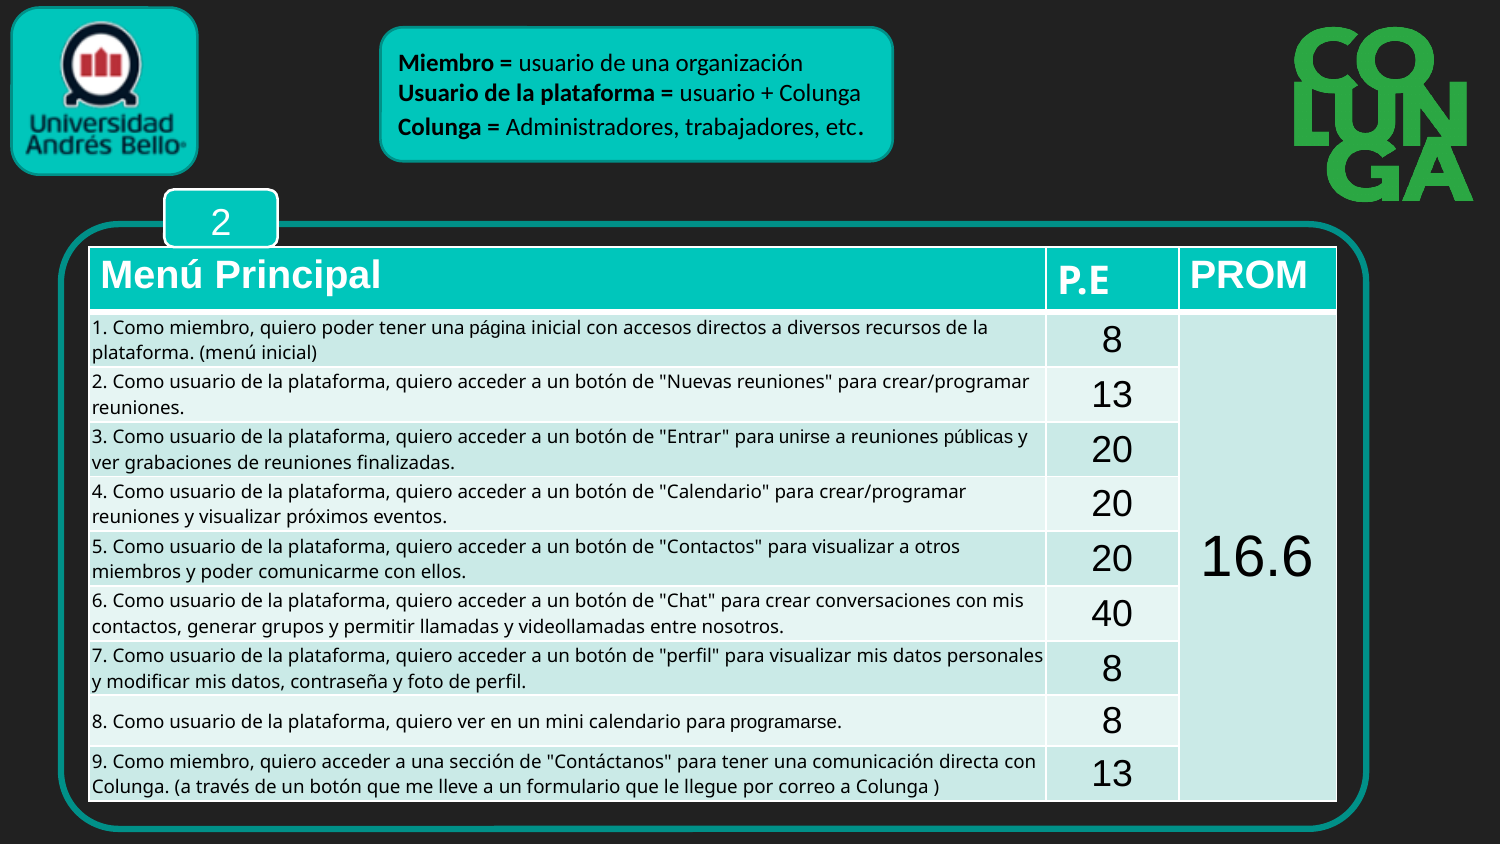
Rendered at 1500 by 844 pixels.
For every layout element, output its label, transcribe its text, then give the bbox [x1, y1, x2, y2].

table_cell 1. Como miembro, quiero poder tener una página inicial con accesos directos a diversos recursos de la plataforma. (menú inicial) [90, 315, 1045, 366]
table_cell 5. Como usuario de la plataforma, quiero acceder a un botón de "Contactos" para visualizar a otros miembros y poder comunicarme con ellos. [90, 532, 1045, 585]
table_cell 20 [1047, 477, 1178, 530]
table_header P.E [1047, 248, 1178, 309]
table_cell 16.6 [1180, 315, 1336, 800]
text_box 2 [164, 189, 278, 248]
table_cell 8 [1047, 642, 1178, 694]
table_cell 9. Como miembro, quiero acceder a una sección de "Contáctanos" para tener una comunicación directa con Colunga. (a través de un botón que me lleve a un formulario que le llegue por correo a Colunga ) [90, 747, 1045, 800]
table_cell 2. Como usuario de la plataforma, quiero acceder a un botón de "Nuevas reuniones" para crear/programar reuniones. [90, 368, 1045, 421]
text_box Miembro = usuario de una organización Usuario de la plataforma = usuario + Colunga Colunga = Administradores, trabajadores, etc. [380, 27, 893, 162]
table_cell 8 [1047, 315, 1178, 366]
table_cell 20 [1047, 532, 1178, 585]
text_box [11, 7, 193, 175]
table_cell 4. Como usuario de la plataforma, quiero acceder a un botón de "Calendario" para crear/programar reuniones y visualizar próximos eventos. [90, 477, 1045, 530]
table_cell 13 [1047, 368, 1178, 421]
table_header Menú Principal [90, 248, 1045, 309]
text_box [61, 224, 1367, 829]
table_cell 6. Como usuario de la plataforma, quiero acceder a un botón de "Chat" para crear conversaciones con mis contactos, generar grupos y permitir llamadas y videollamadas entre nosotros. [90, 587, 1045, 640]
picture [21, 19, 194, 156]
table_header PROM [1180, 248, 1336, 309]
table_cell 3. Como usuario de la plataforma, quiero acceder a un botón de "Entrar" para unirse a reuniones públicas y ver grabaciones de reuniones finalizadas. [90, 423, 1045, 476]
table_cell 7. Como usuario de la plataforma, quiero acceder a un botón de "perfil" para visualizar mis datos personales y modificar mis datos, contraseña y foto de perfil. [90, 642, 1045, 694]
picture [1291, 19, 1478, 203]
table_cell 20 [1047, 423, 1178, 476]
table_cell 13 [1047, 747, 1178, 800]
table_cell 8. Como usuario de la plataforma, quiero ver en un mini calendario para programarse. [90, 696, 1045, 745]
table_cell 40 [1047, 587, 1178, 640]
table_cell 8 [1047, 696, 1178, 745]
